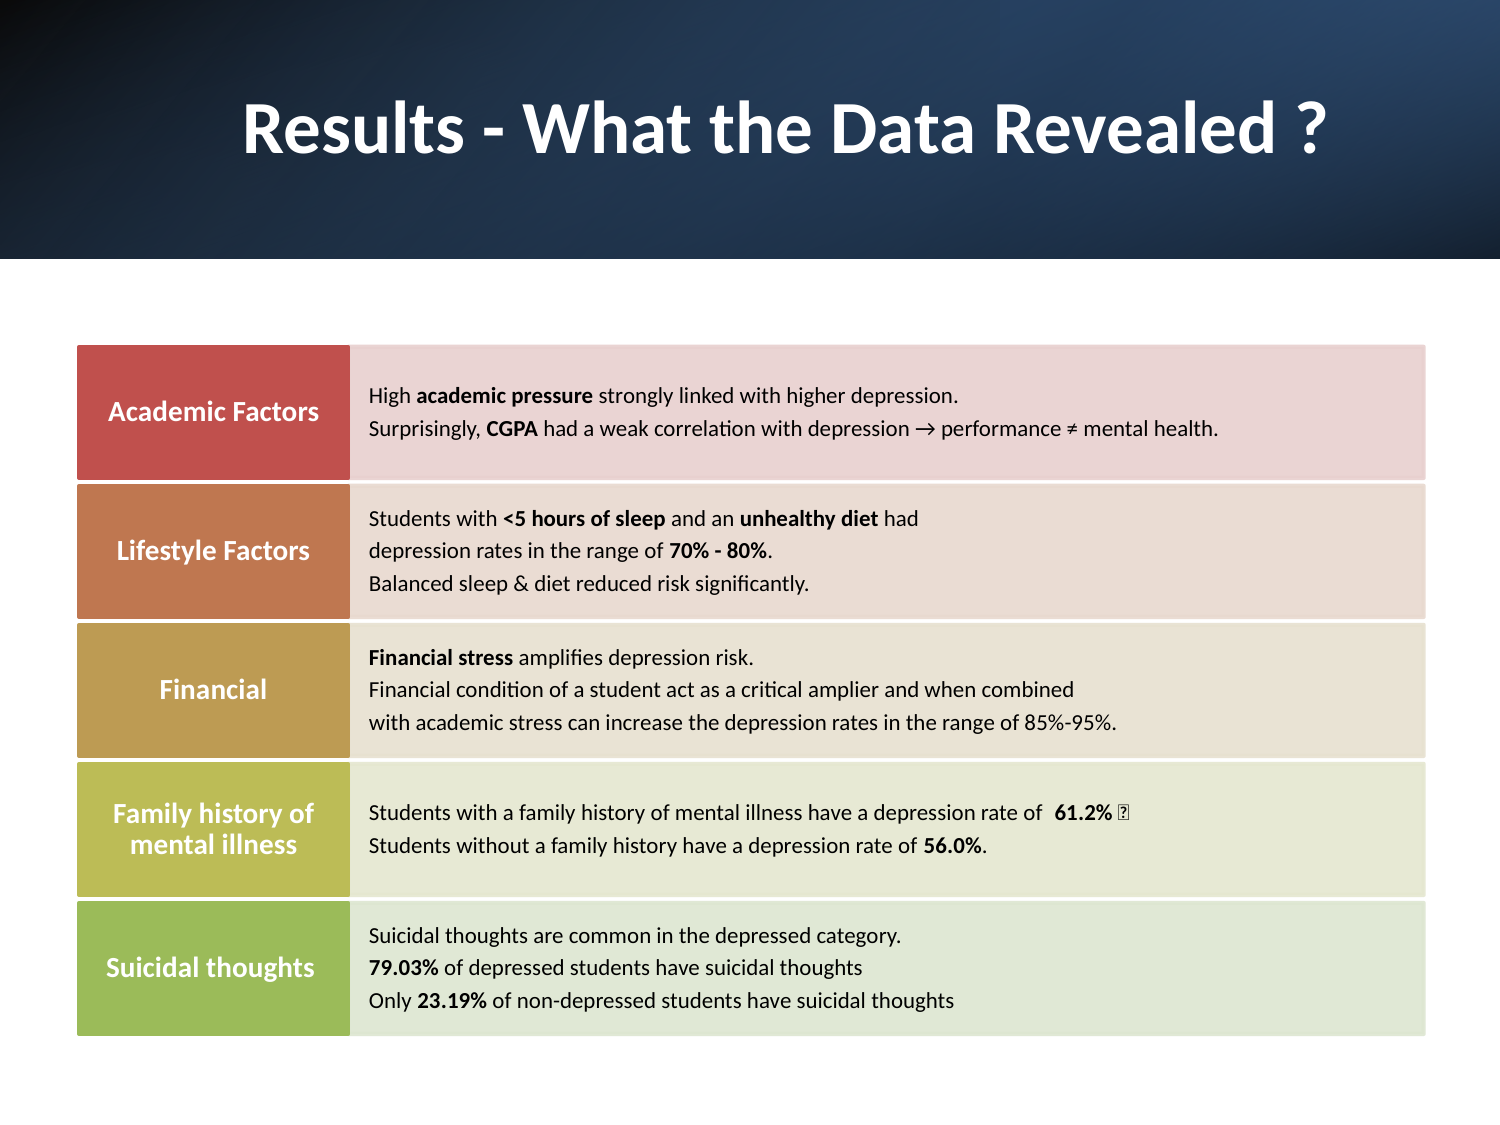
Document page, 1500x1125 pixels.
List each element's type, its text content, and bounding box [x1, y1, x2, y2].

text_box [0, 261, 1500, 1125]
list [78, 346, 1424, 1035]
text_box [0, 0, 1500, 261]
title Results - What the Data Revealed ? [168, 57, 1405, 202]
